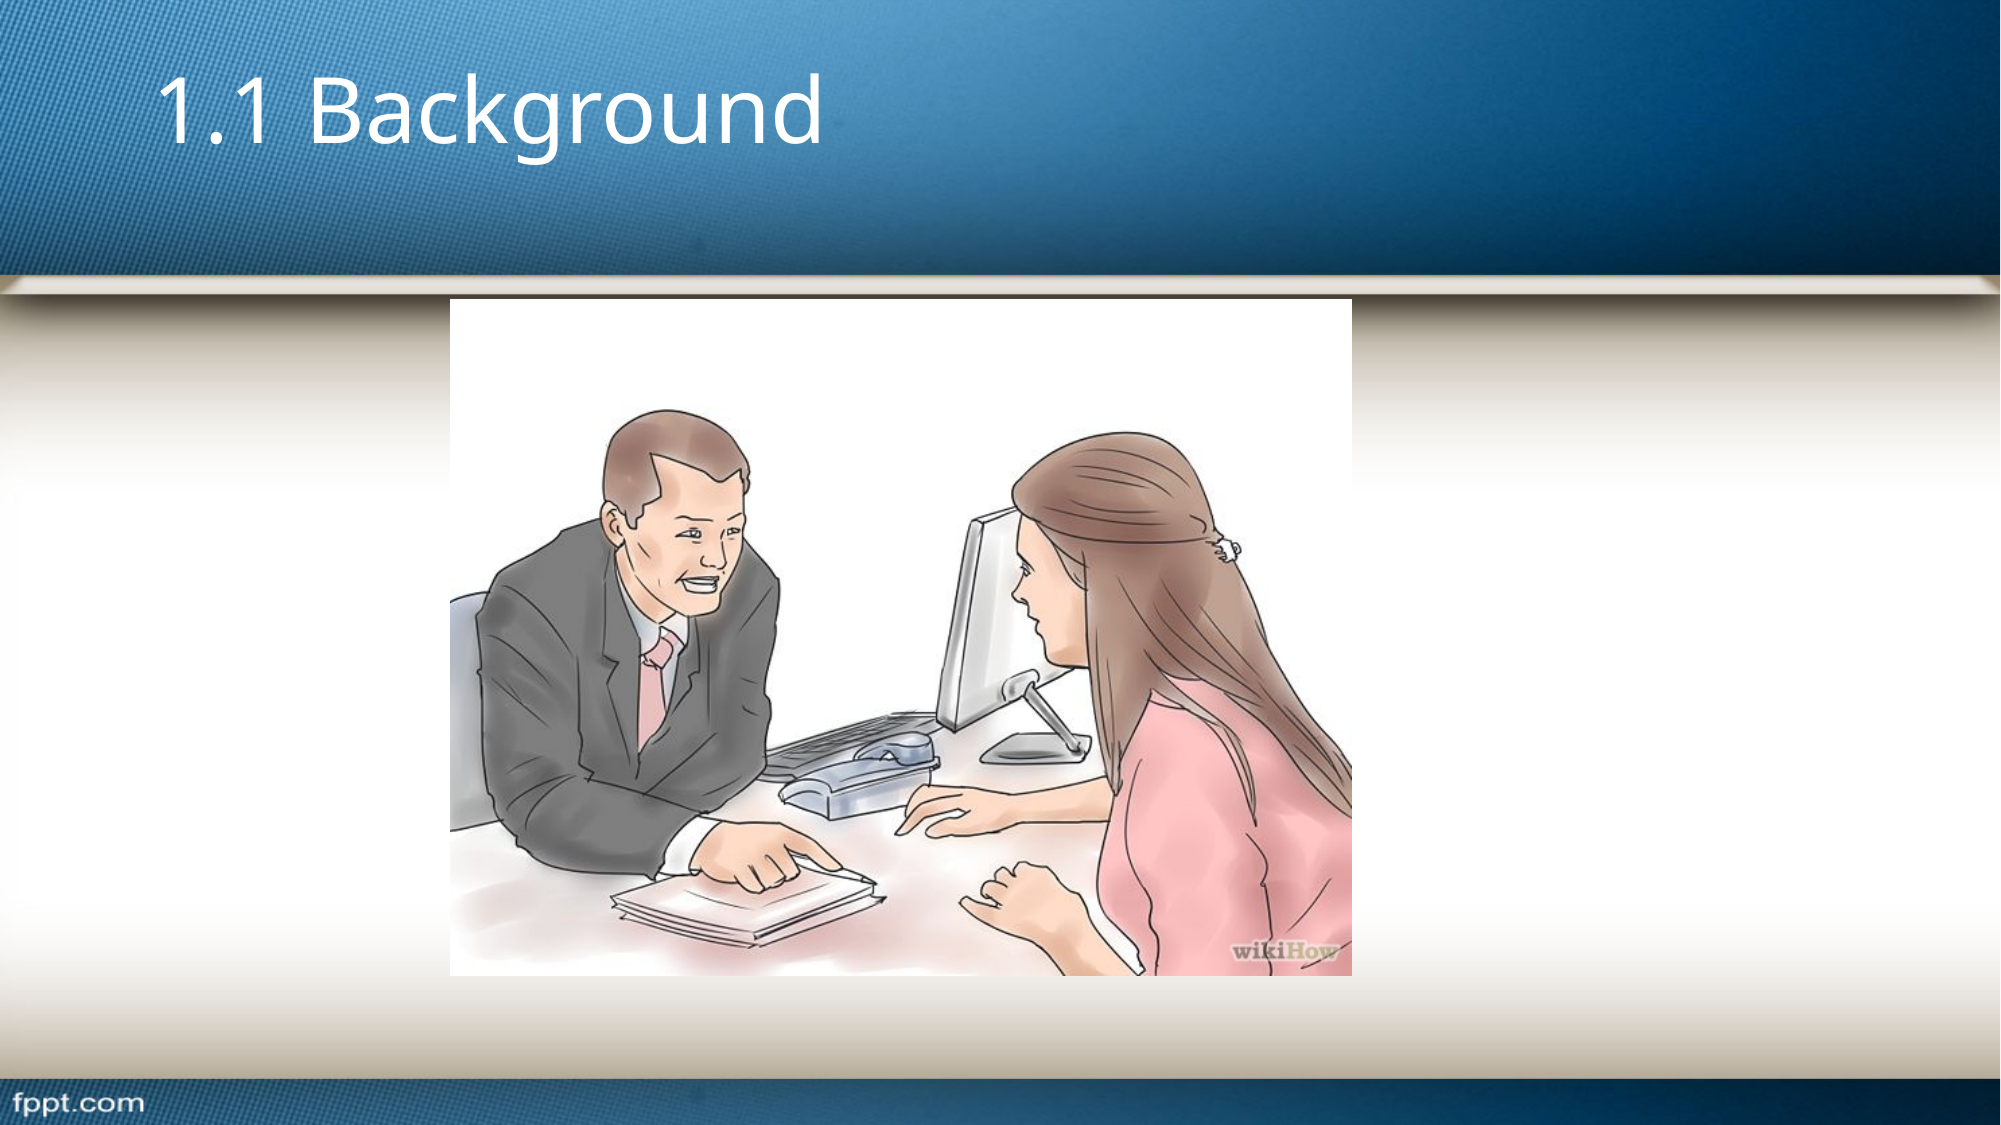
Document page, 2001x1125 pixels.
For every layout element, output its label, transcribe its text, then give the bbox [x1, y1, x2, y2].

picture [0, 0, 2001, 1125]
title 1.1 Background [137, 59, 1863, 278]
